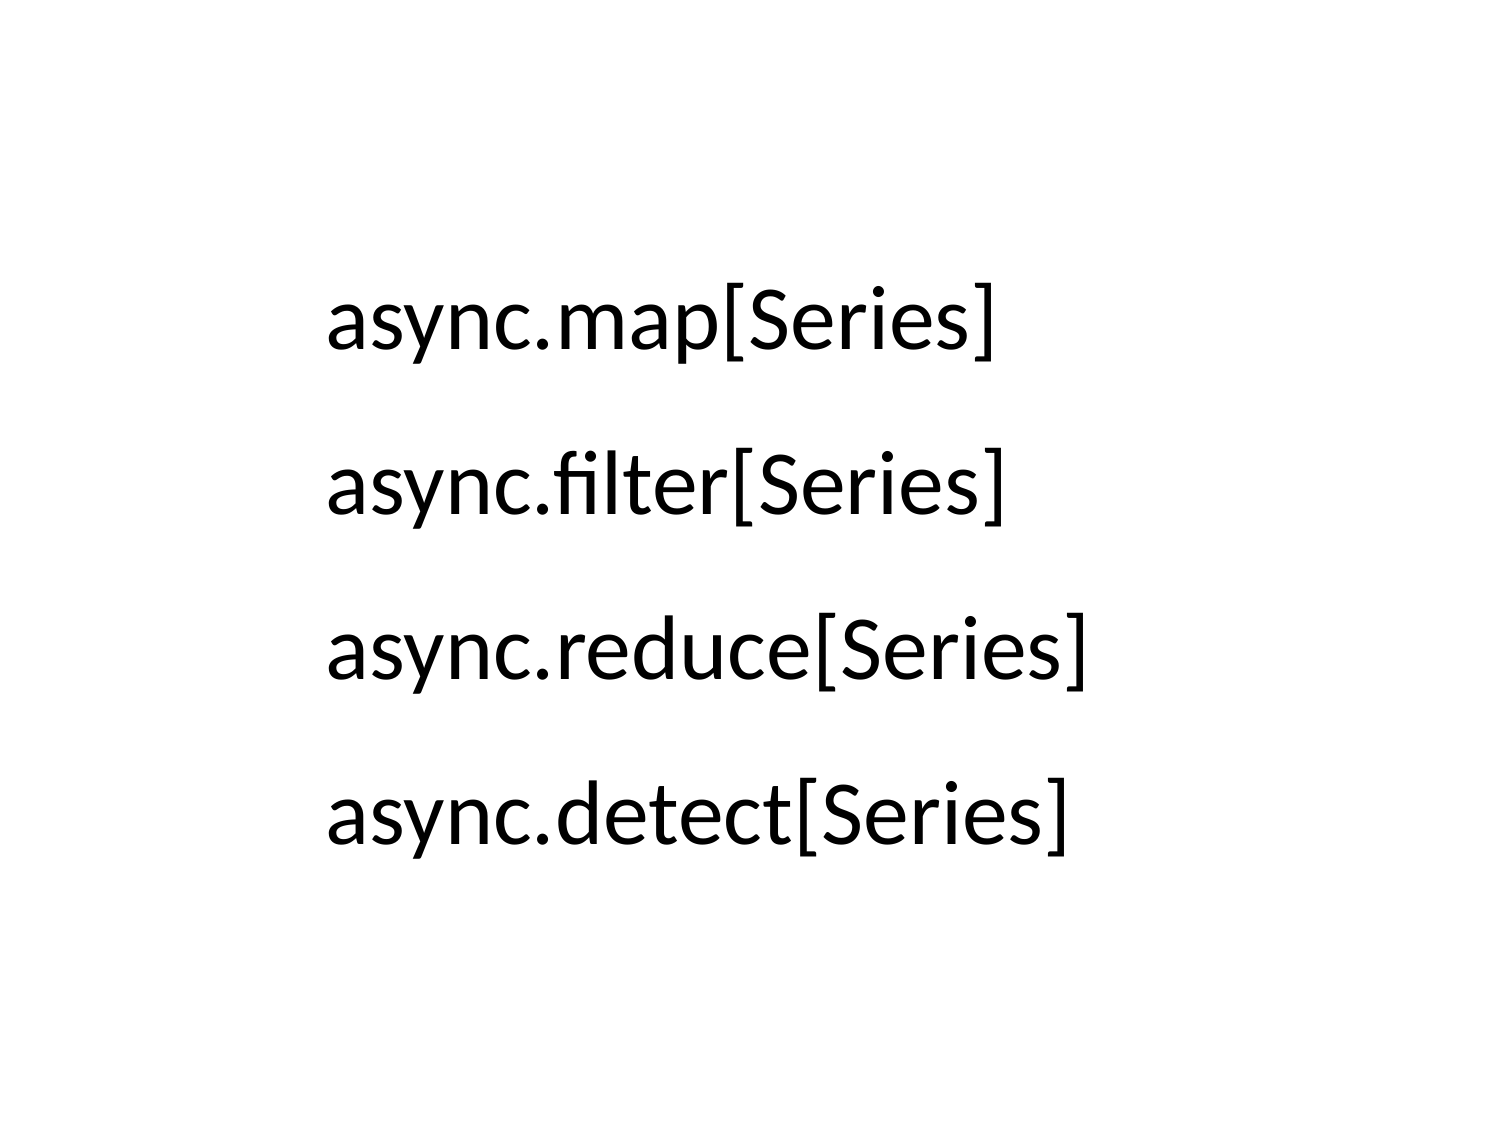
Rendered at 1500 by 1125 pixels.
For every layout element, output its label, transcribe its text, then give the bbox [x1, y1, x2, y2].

title async.map[Series] async.filter[Series] async.reduce[Series] async.detect[Series] [75, 45, 1425, 1021]
